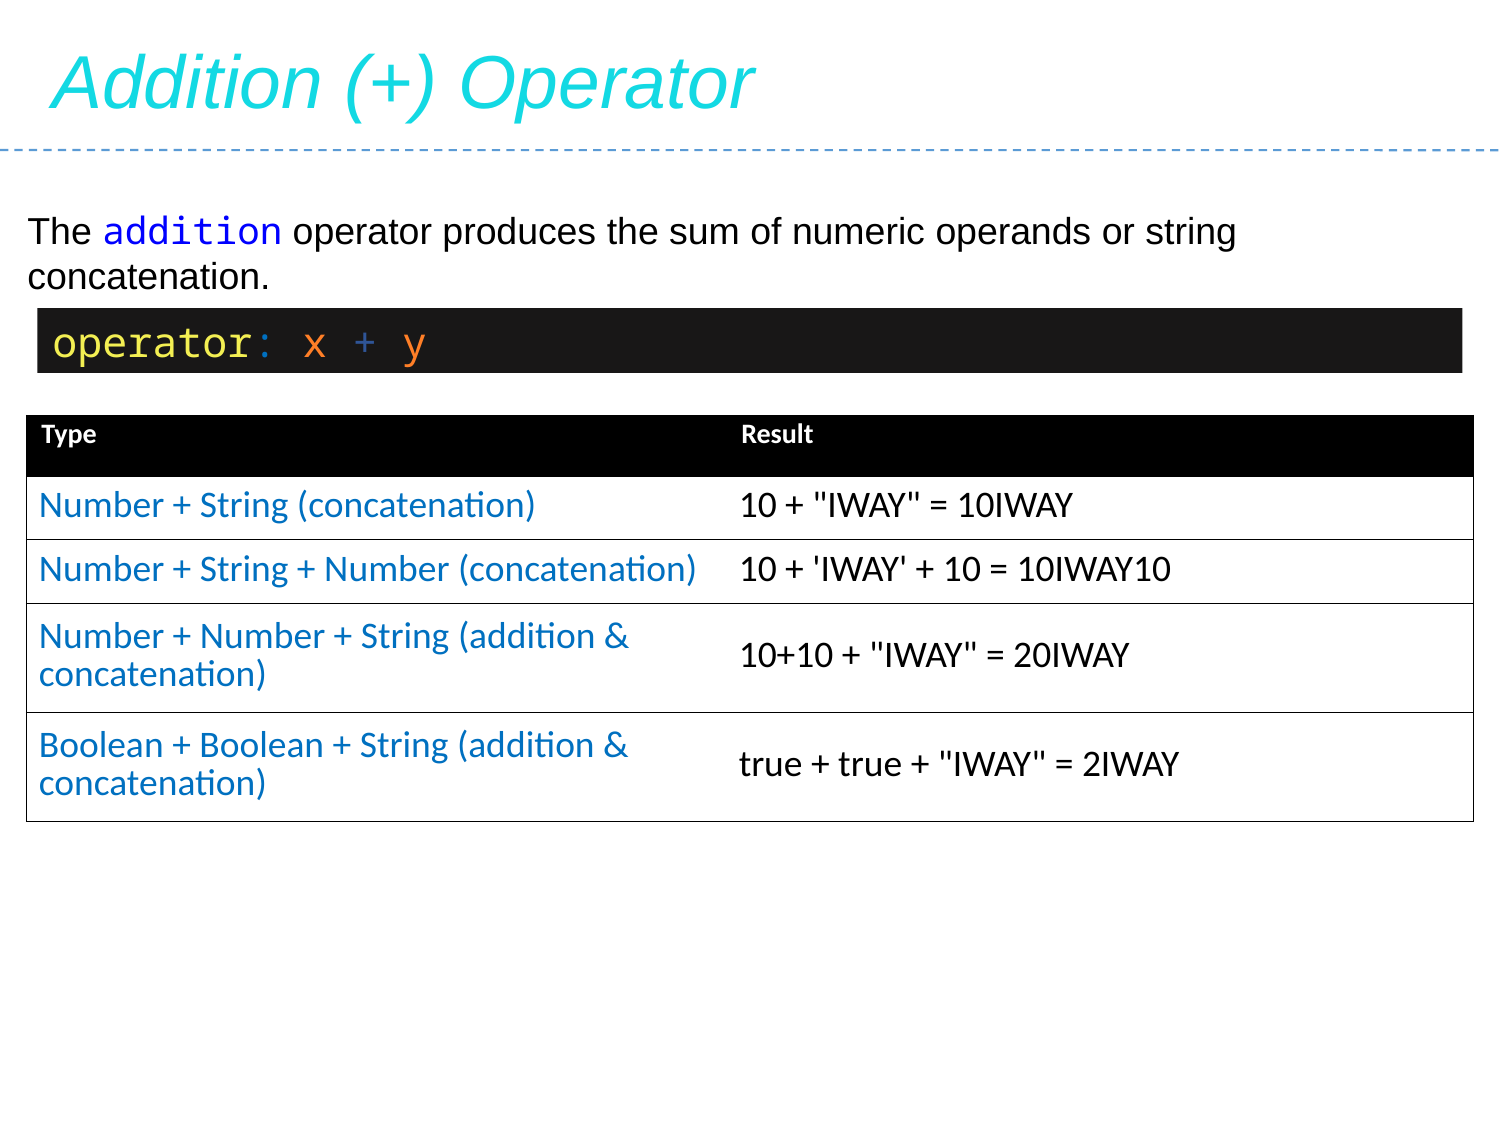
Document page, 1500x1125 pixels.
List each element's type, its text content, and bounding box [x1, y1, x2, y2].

table_cell Number + String (concatenation) [27, 477, 726, 539]
table_cell Number + String + Number (concatenation) [27, 540, 726, 603]
table_cell true + true + "IWAY" = 2IWAY [726, 713, 1473, 821]
table_cell 10+10 + "IWAY" = 20IWAY [726, 604, 1473, 712]
text_box The addition operator produces the sum of numeric operands or string concatenation. [12, 199, 1500, 305]
table_cell 10 + 'IWAY' + 10 = 10IWAY10 [726, 540, 1473, 603]
table_header Type [27, 416, 726, 476]
text_box Addition (+) Operator [37, 26, 1450, 131]
text_box operator: x + y [37, 308, 1463, 373]
table_header Result [726, 416, 1473, 476]
table_cell Boolean + Boolean + String (addition & concatenation) [27, 713, 726, 821]
table_cell Number + Number + String (addition & concatenation) [27, 604, 726, 712]
table_cell 10 + "IWAY" = 10IWAY [726, 477, 1473, 539]
